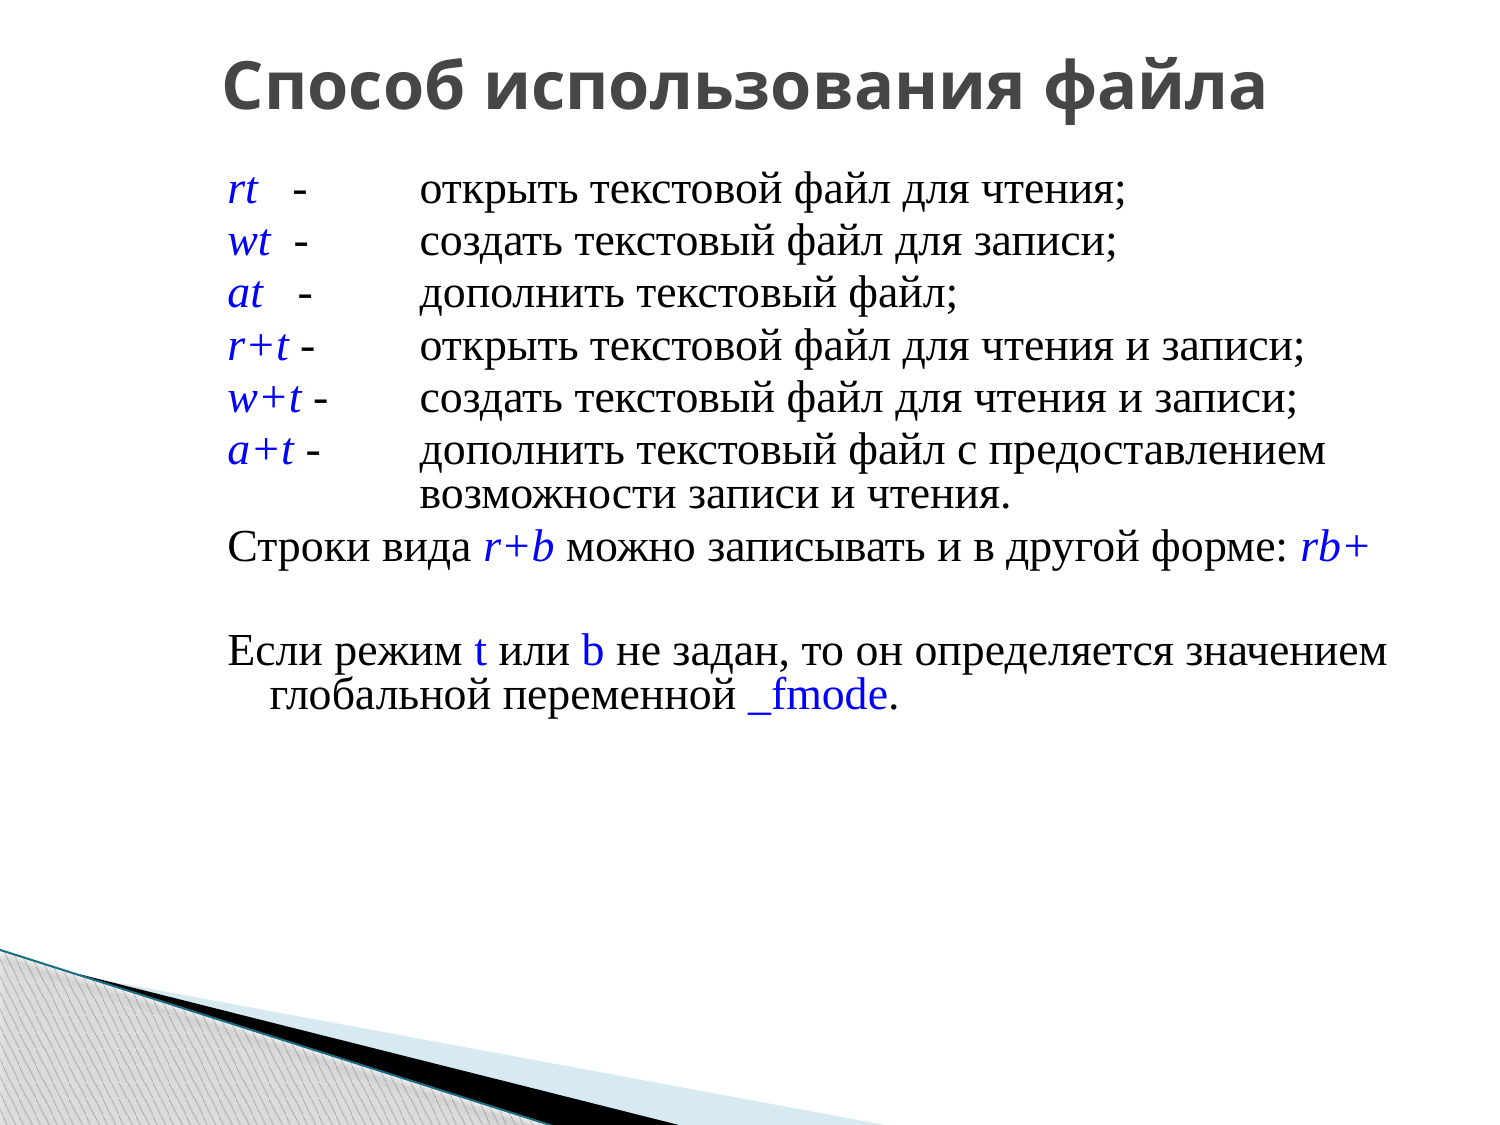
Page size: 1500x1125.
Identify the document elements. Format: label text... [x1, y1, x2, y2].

title Способ использования файла [206, 19, 1437, 147]
list rt - открыть текстовой файл для чтения; wt - создать текстовый файл для записи; at - дополнить текстовый файл; r+t - открыть текстовой файл для чтения и записи; w+t - создать текстовый файл для чтения и записи; a+t - дополнить текстовый файл с предоставлением возможности записи и чтения. Строки вида r+b можно записывать и в другой форме: rb+ Если режим t или b не задан, то он определяется значением глобальной переменной _fmode. [194, 160, 1425, 949]
